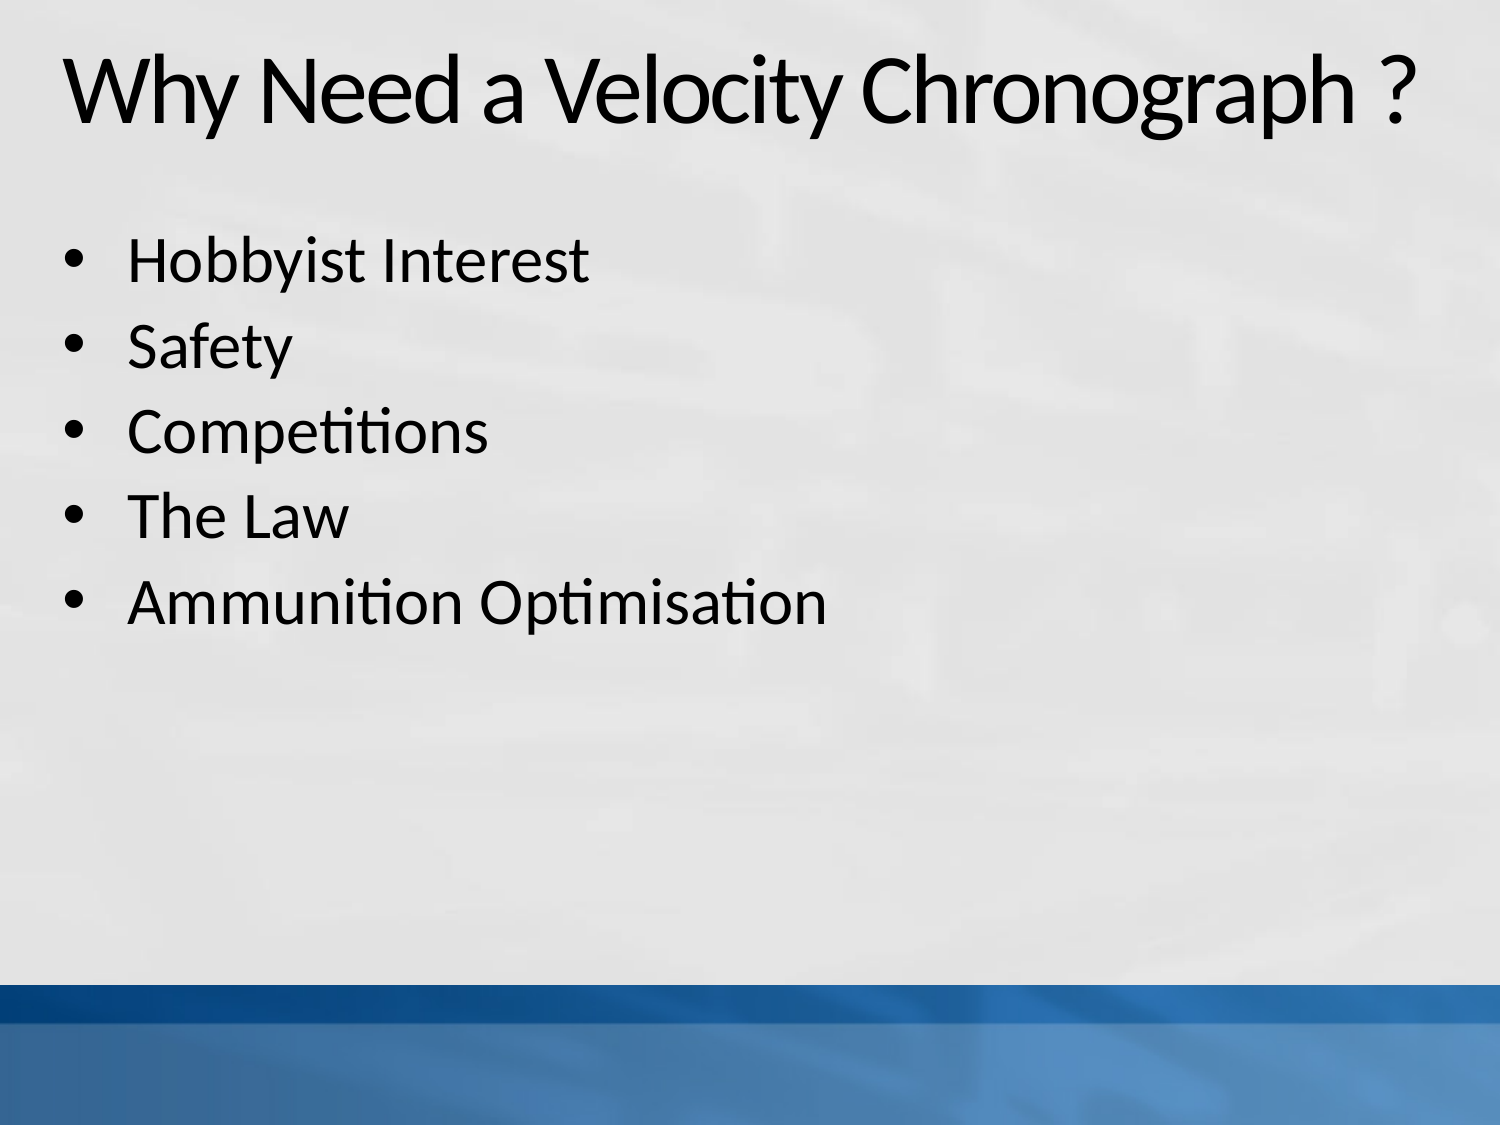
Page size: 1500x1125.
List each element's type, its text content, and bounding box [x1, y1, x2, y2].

list Hobbyist Interest Safety Competitions The Law Ammunition Optimisation [62, 224, 1438, 888]
title Why Need a Velocity Chronograph ? [62, 37, 1438, 224]
picture [0, 0, 1500, 1125]
